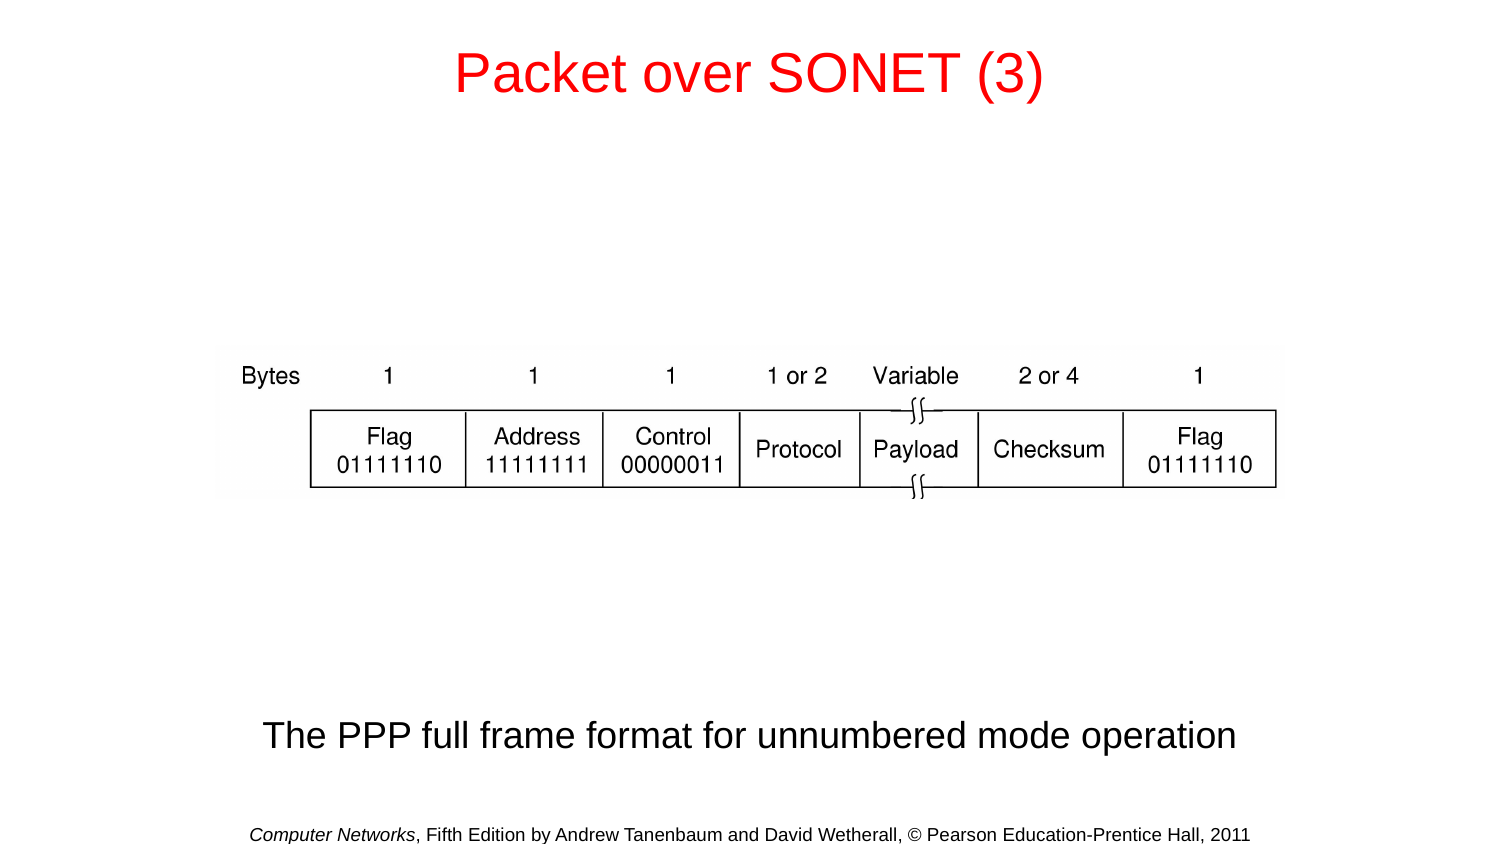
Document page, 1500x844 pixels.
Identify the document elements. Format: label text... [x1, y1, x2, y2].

picture [215, 344, 1285, 499]
list The PPP full frame format for unnumbered mode operation [0, 703, 1500, 807]
title Packet over SONET (3) [0, 0, 1500, 141]
